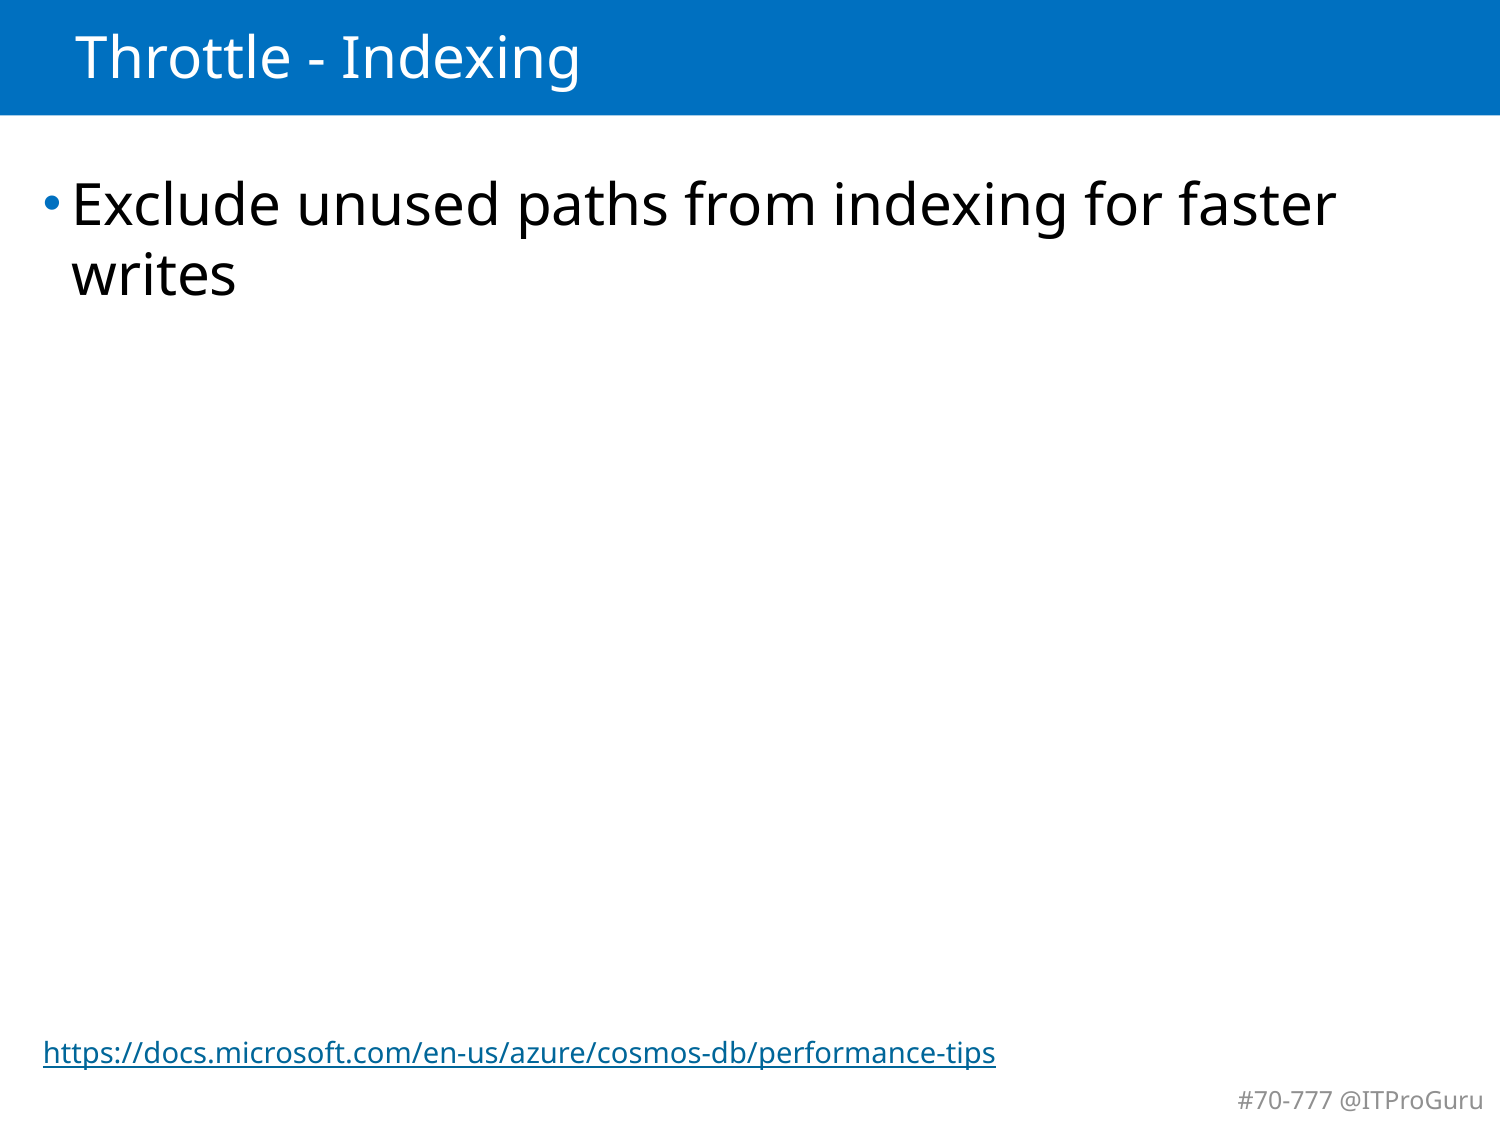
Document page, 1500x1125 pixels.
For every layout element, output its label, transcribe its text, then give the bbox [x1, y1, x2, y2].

list Exclude unused paths from indexing for faster writes [42, 167, 1450, 1013]
list https://docs.microsoft.com/en-us/azure/cosmos-db/performance-tips [42, 1034, 1450, 1103]
title Throttle - Indexing [75, 0, 1351, 122]
